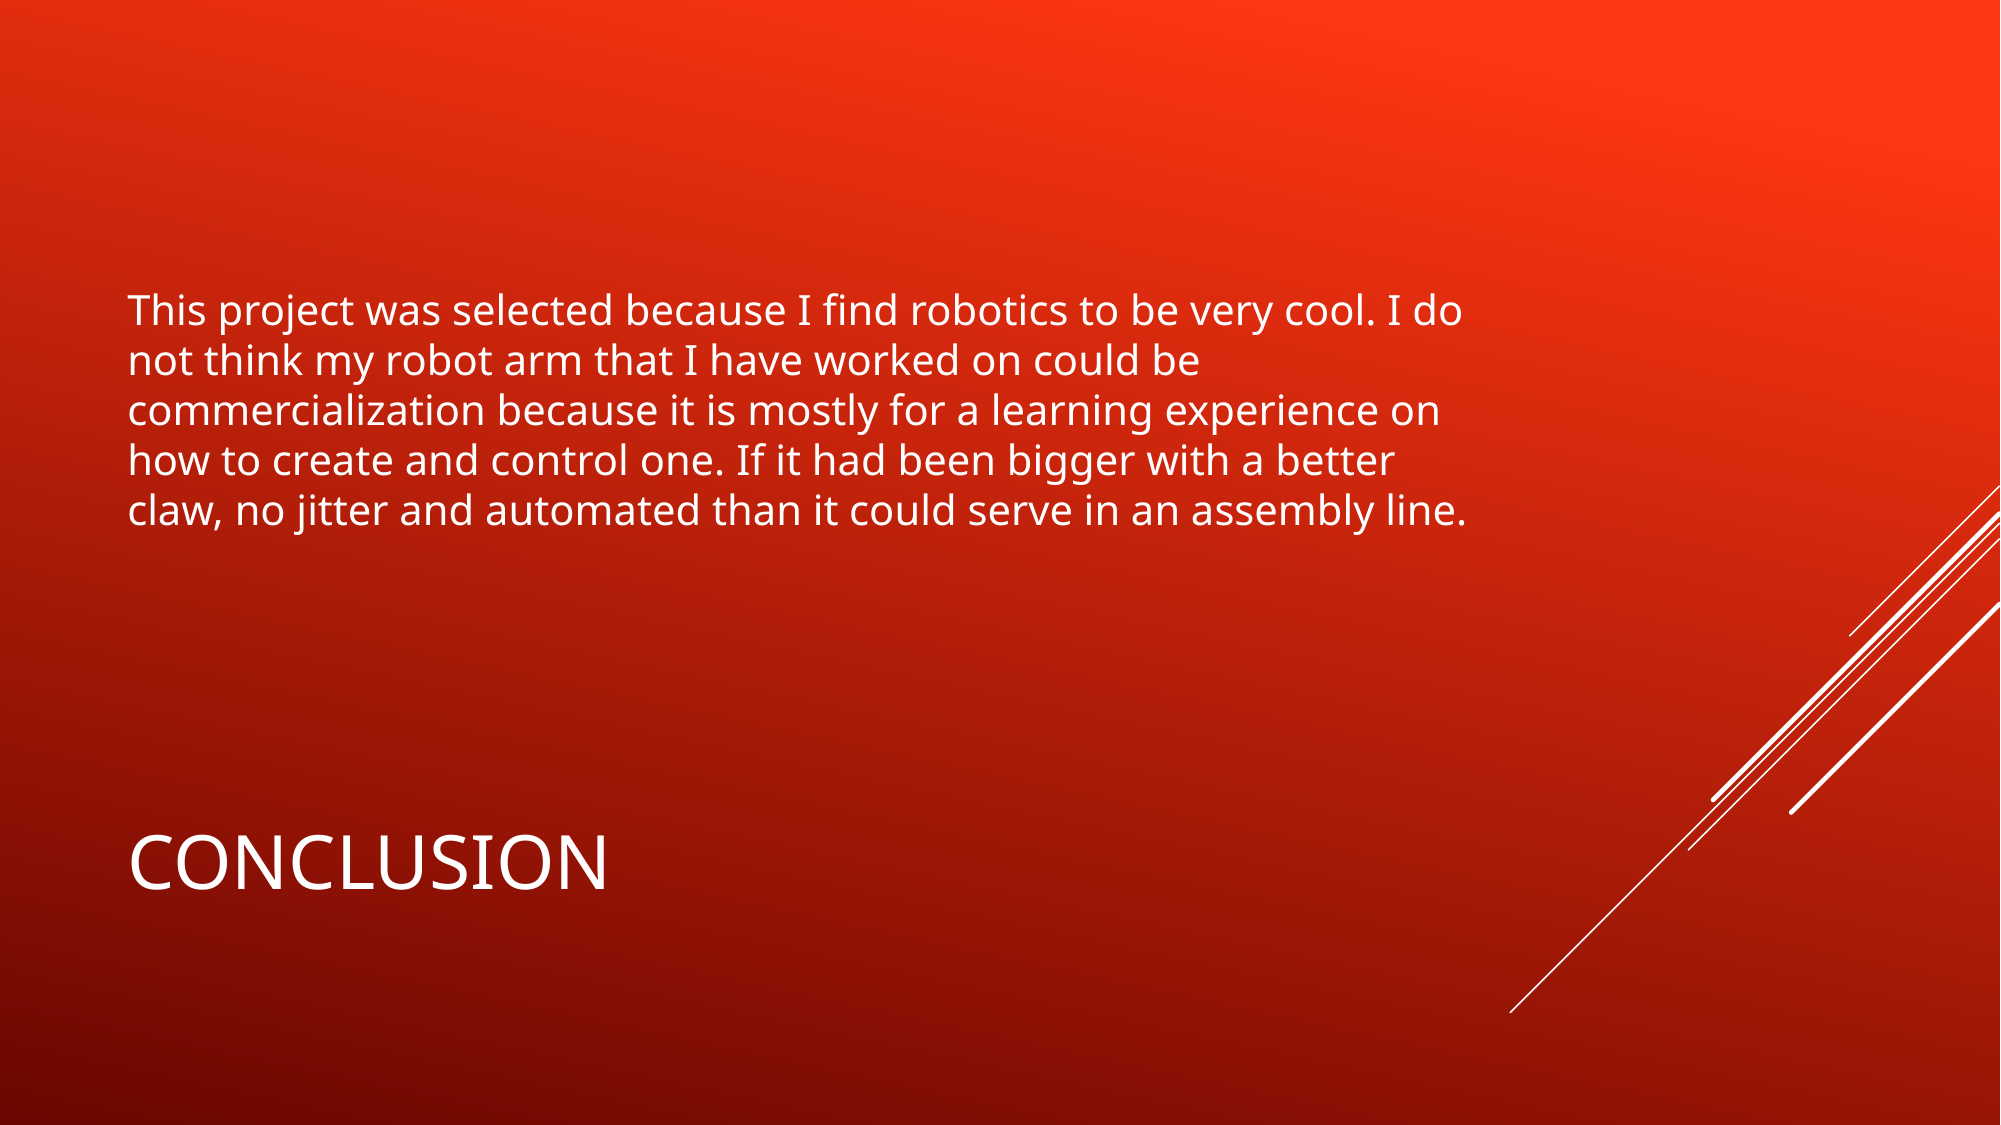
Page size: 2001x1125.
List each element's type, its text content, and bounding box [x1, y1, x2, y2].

title Conclusion [112, 736, 1513, 984]
list This project was selected because I find robotics to be very cool. I do not think my robot arm that I have worked on could be commercialization because it is mostly for a learning experience on how to create and control one. If it had been bigger with a better claw, no jitter and automated than it could serve in an assembly line. [112, 112, 1513, 706]
